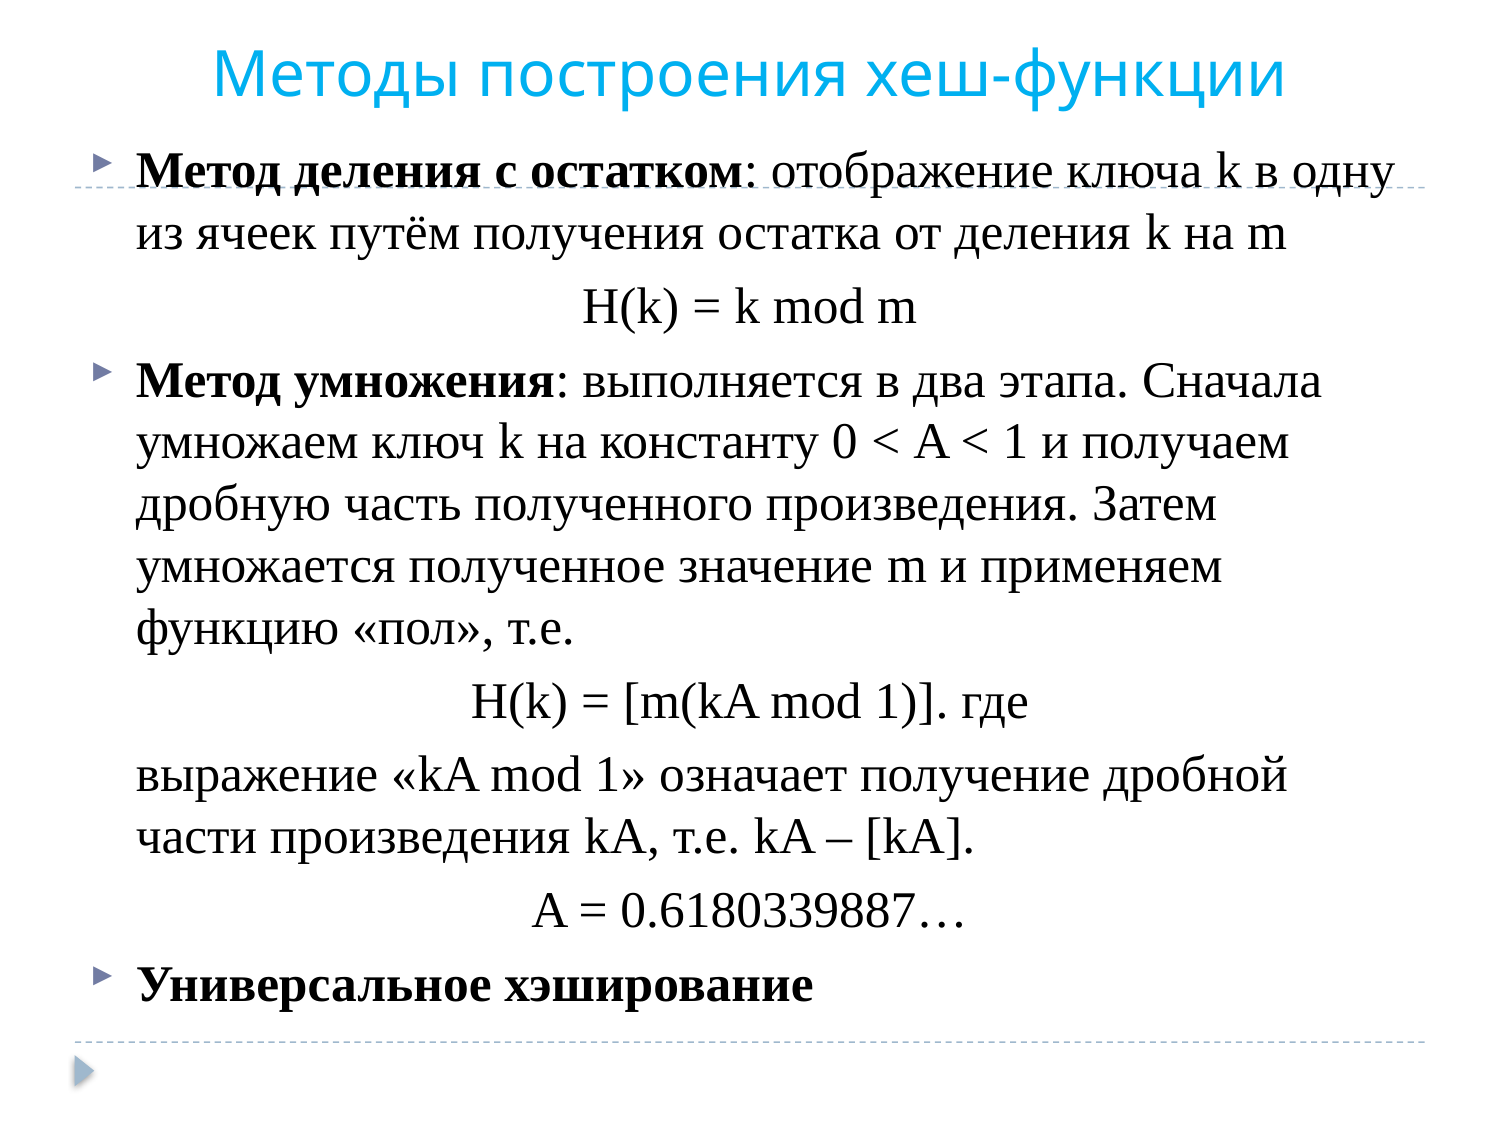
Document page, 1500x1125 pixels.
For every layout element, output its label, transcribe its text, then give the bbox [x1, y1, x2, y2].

list Метод деления с остатком: отображение ключа k в одну из ячеек путём получения остатка от деления k на m H(k) = k mod m Метод умножения: выполняется в два этапа. Сначала умножаем ключ k на константу 0 < A < 1 и получаем дробную часть полученного произведения. Затем умножается полученное значение m и применяем функцию «пол», т.е. H(k) = [m(kA mod 1)]. где выражение «kA mod 1» означает получение дробной части произведения kA, т.е. kA – [kA]. A = 0.6180339887… Универсальное хэширование [75, 128, 1425, 1032]
title Методы построения хеш-функции [75, 24, 1425, 118]
